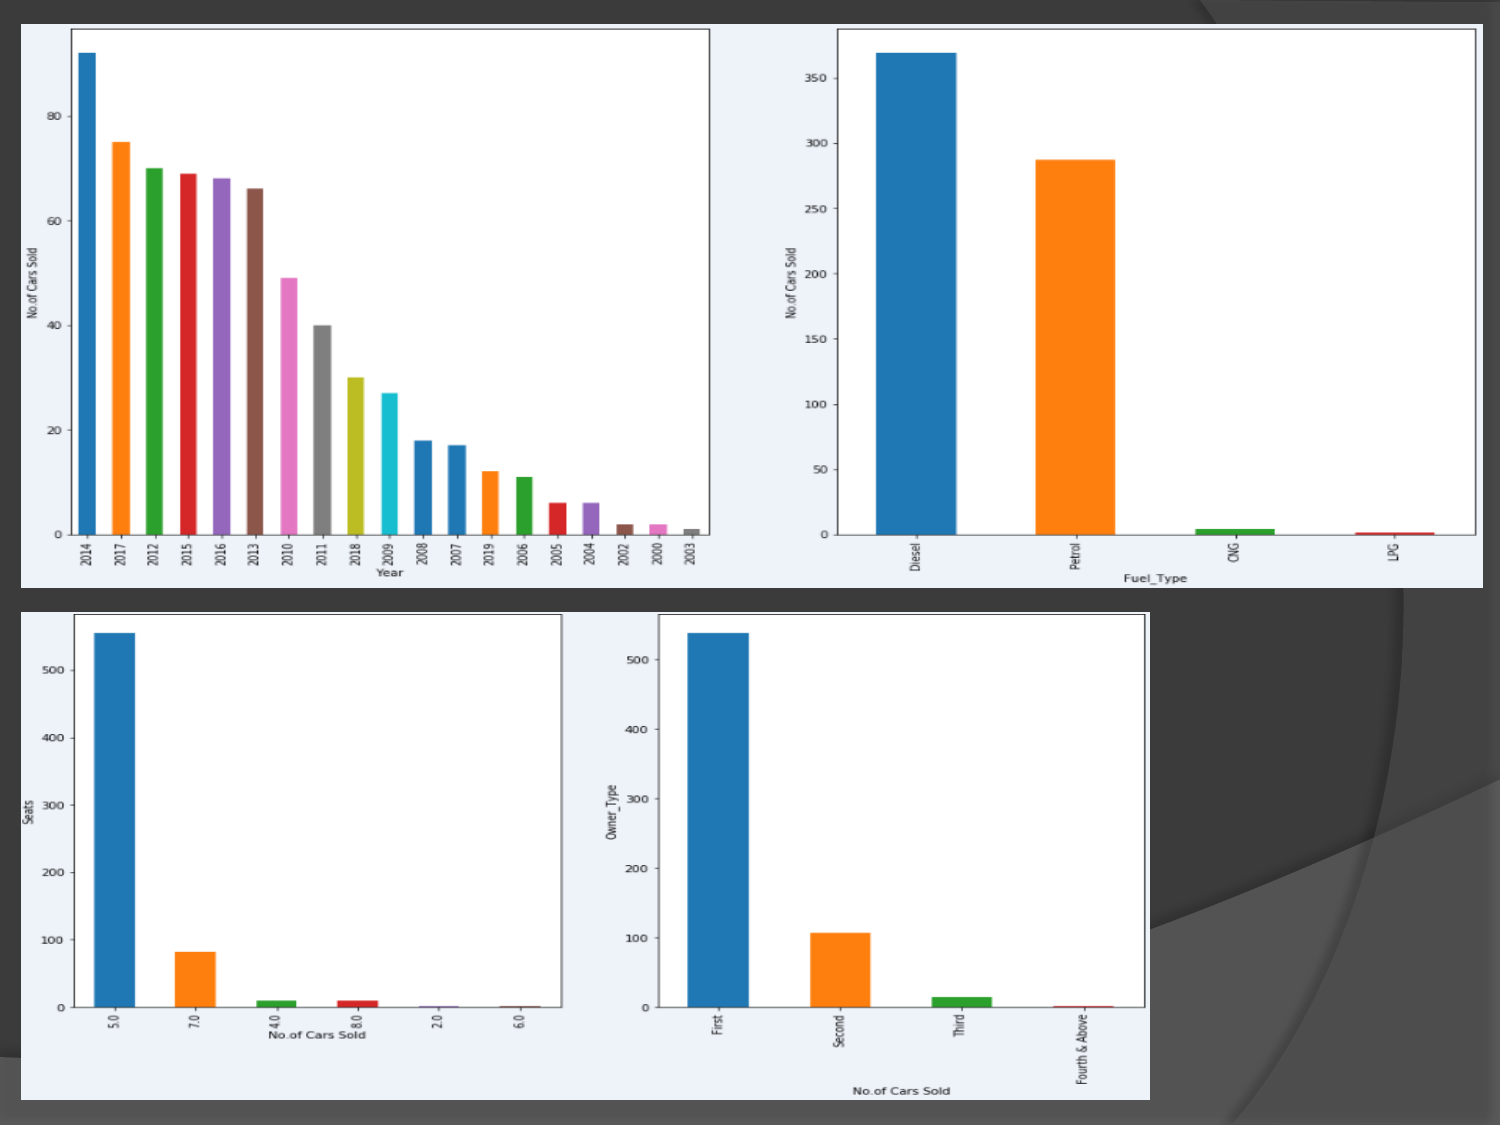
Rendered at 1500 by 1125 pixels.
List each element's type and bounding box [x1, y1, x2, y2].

picture [21, 24, 1483, 588]
picture [21, 612, 1151, 1101]
